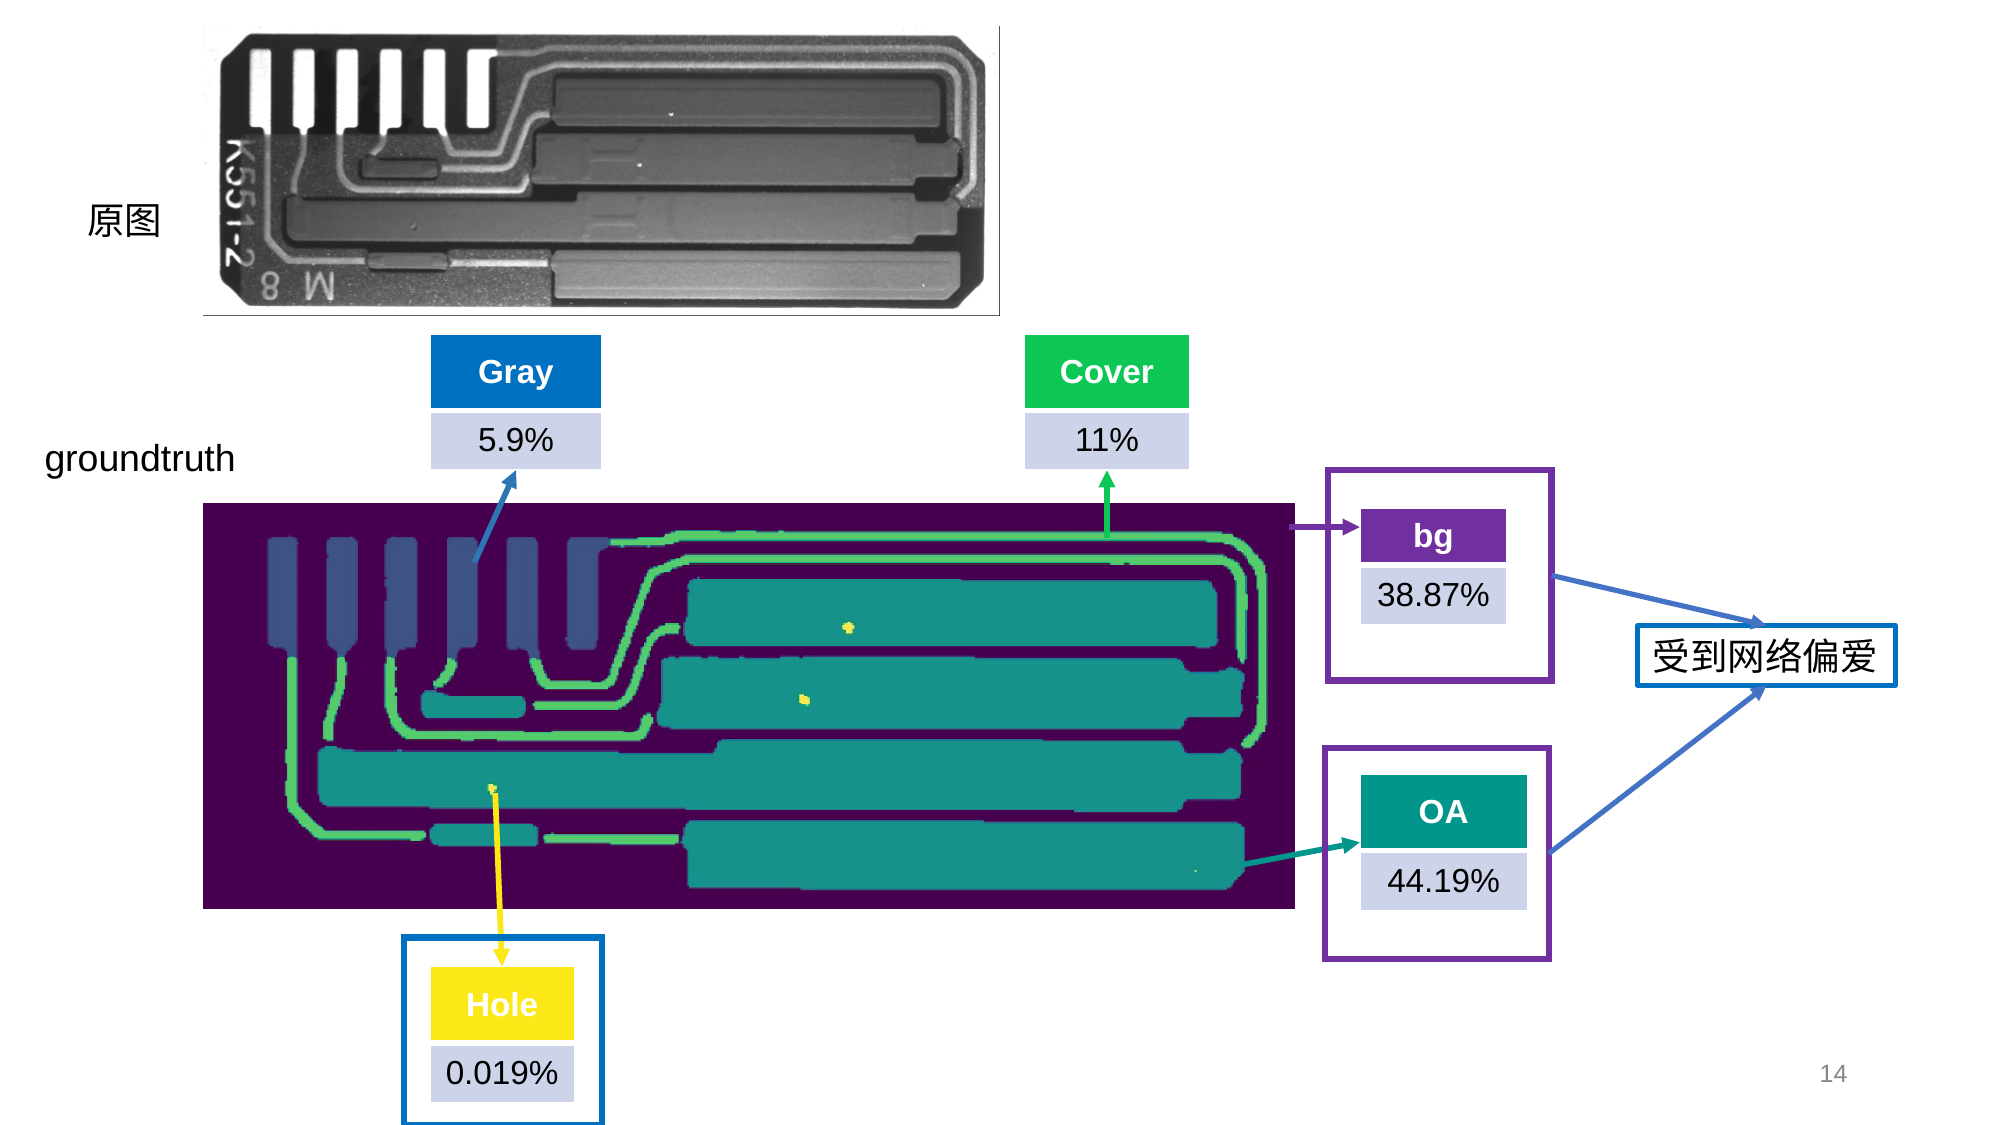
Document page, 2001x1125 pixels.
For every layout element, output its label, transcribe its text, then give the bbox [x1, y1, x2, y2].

text_box [404, 937, 602, 1125]
slide_number ‹#› [1412, 1042, 1863, 1103]
picture [203, 26, 1001, 316]
text_box 原图 [72, 189, 179, 250]
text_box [474, 469, 517, 563]
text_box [1242, 841, 1361, 865]
picture [203, 503, 1295, 909]
text_box 受到网络偏爱 [1637, 625, 1896, 686]
text_box [1325, 748, 1549, 959]
table_header Gray [431, 335, 601, 408]
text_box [494, 792, 503, 967]
text_box [1327, 470, 1552, 681]
table_cell 5.9% [431, 413, 601, 469]
text_box groundtruth [29, 426, 254, 487]
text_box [1548, 685, 1767, 854]
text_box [1551, 575, 1767, 626]
table_header Cover [1025, 335, 1189, 408]
table_cell 11% [1025, 413, 1189, 469]
